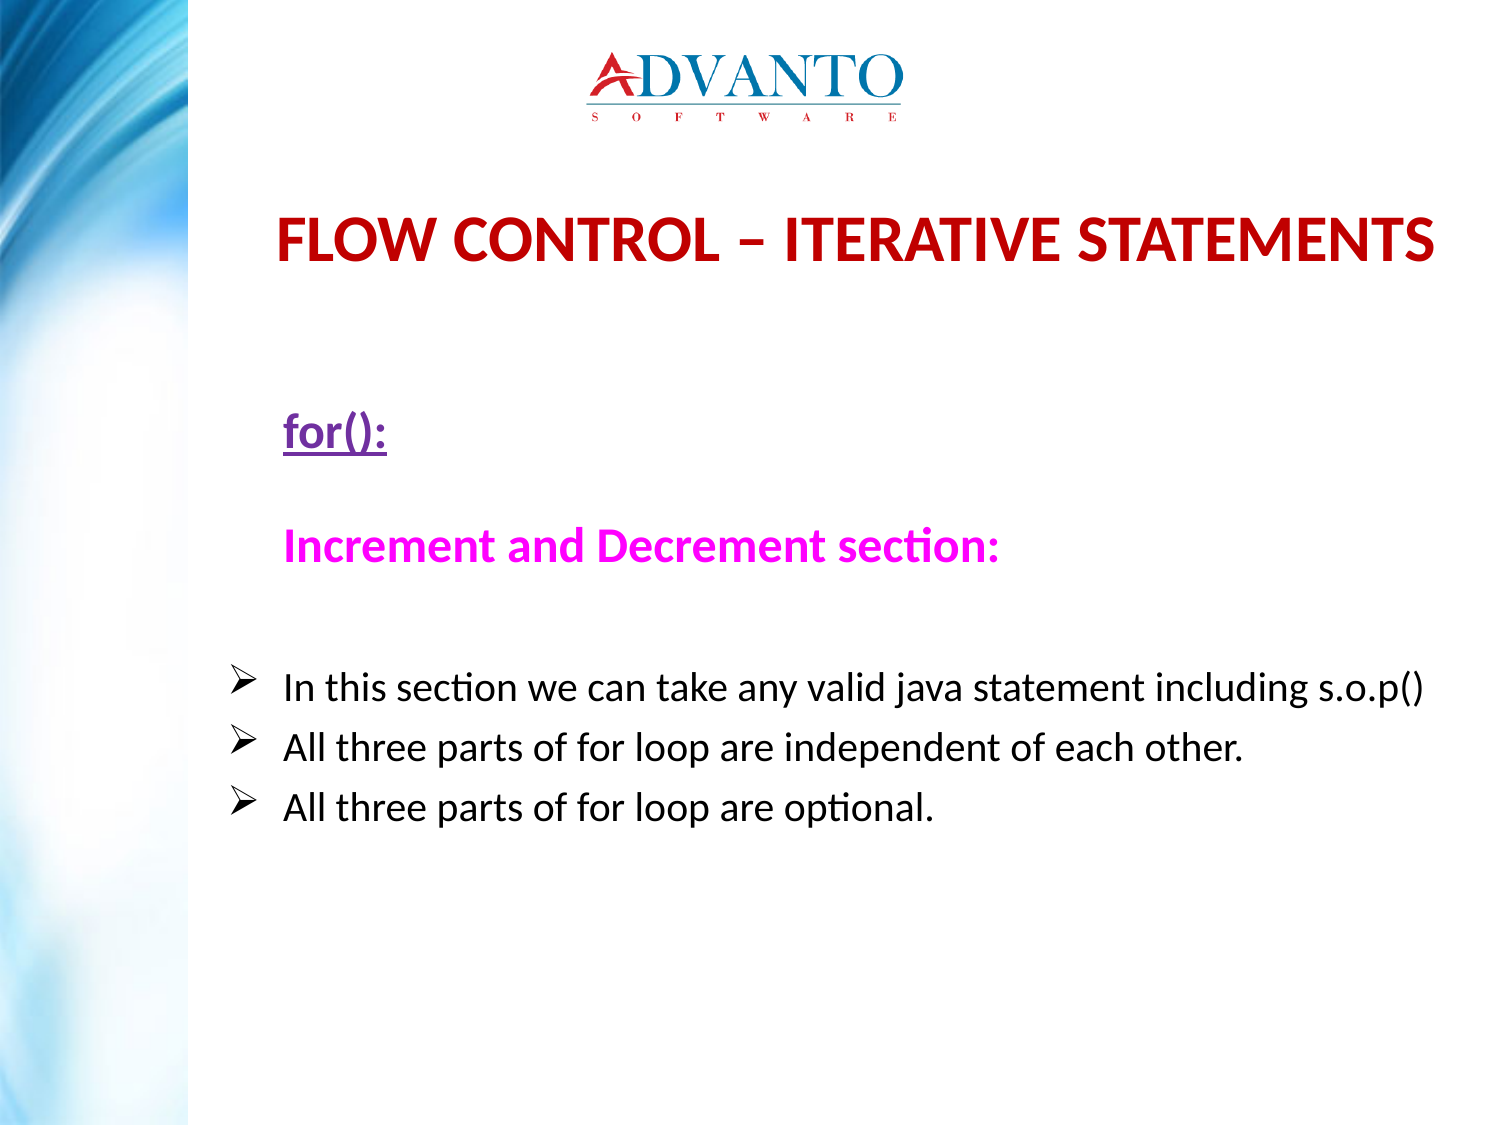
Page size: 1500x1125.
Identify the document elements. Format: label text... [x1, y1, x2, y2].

list for(): Increment and Decrement section: In this section we can take any valid java statement including s.o.p() All three parts of for loop are independent of each other. All three parts of for loop are optional. [212, 375, 1500, 938]
picture [0, 0, 188, 1125]
text_box FLOW CONTROL – ITERATIVE STATEMENTS [212, 187, 1500, 375]
picture [575, 31, 913, 138]
